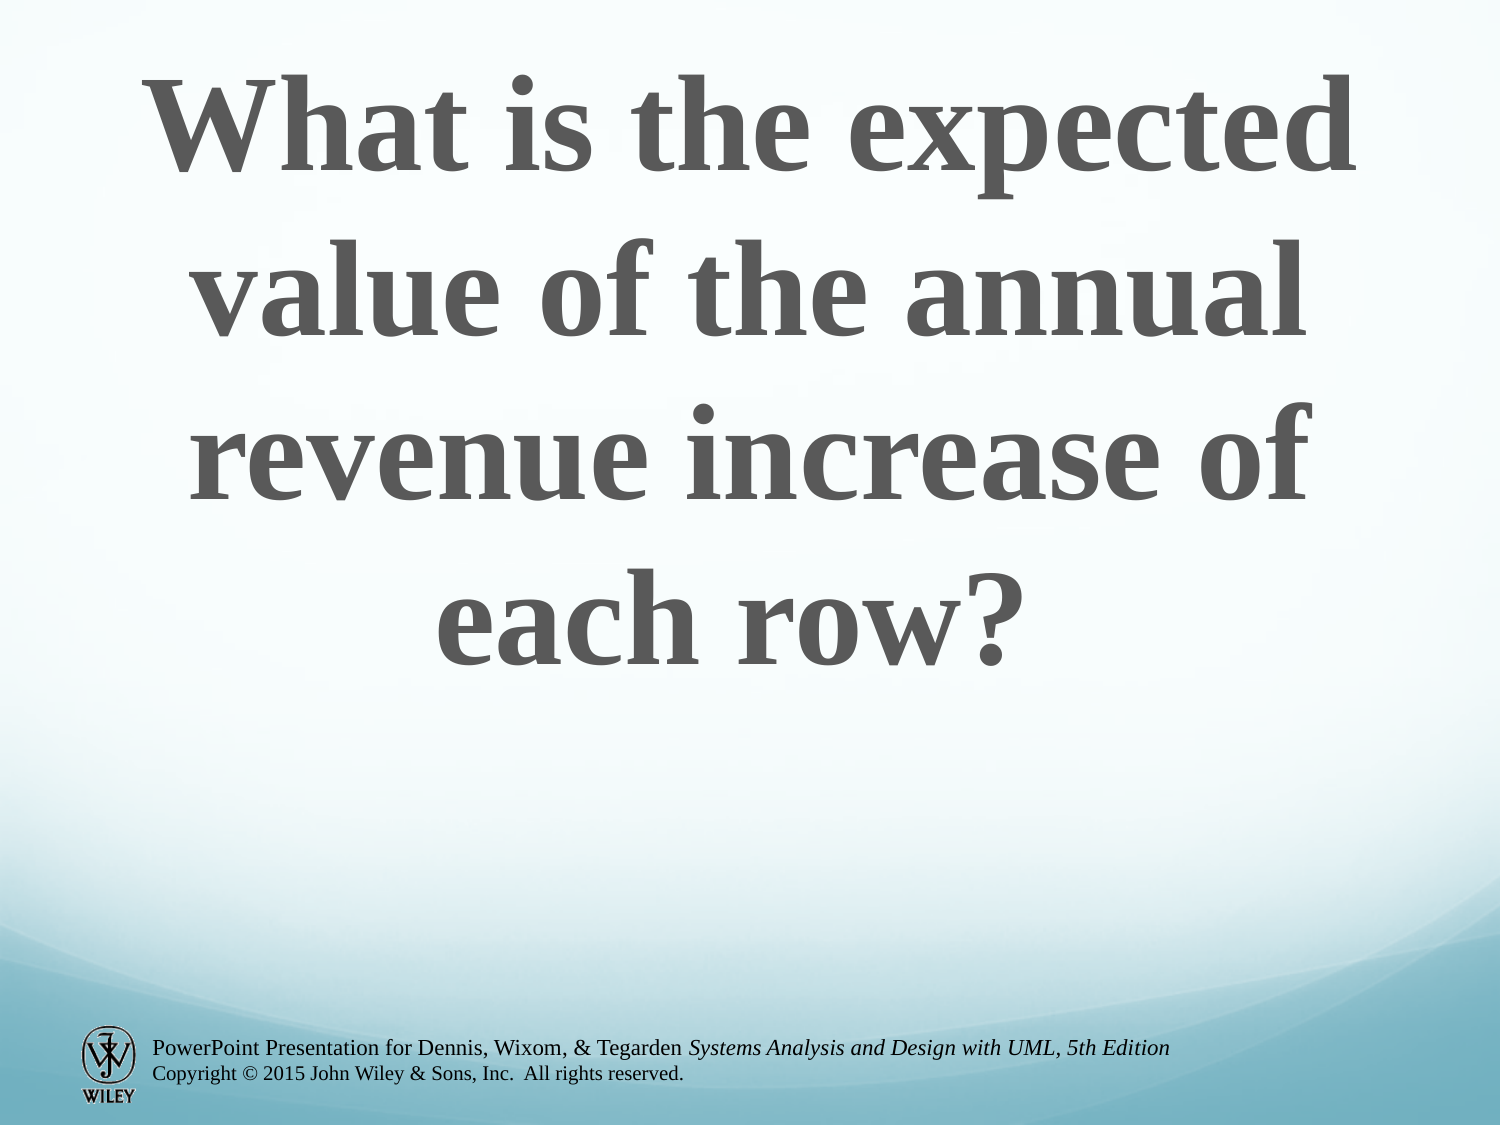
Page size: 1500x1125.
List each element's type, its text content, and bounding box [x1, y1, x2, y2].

picture [78, 1024, 138, 1105]
list What is the expected value of the annual revenue increase of each row? [24, 24, 1476, 1013]
